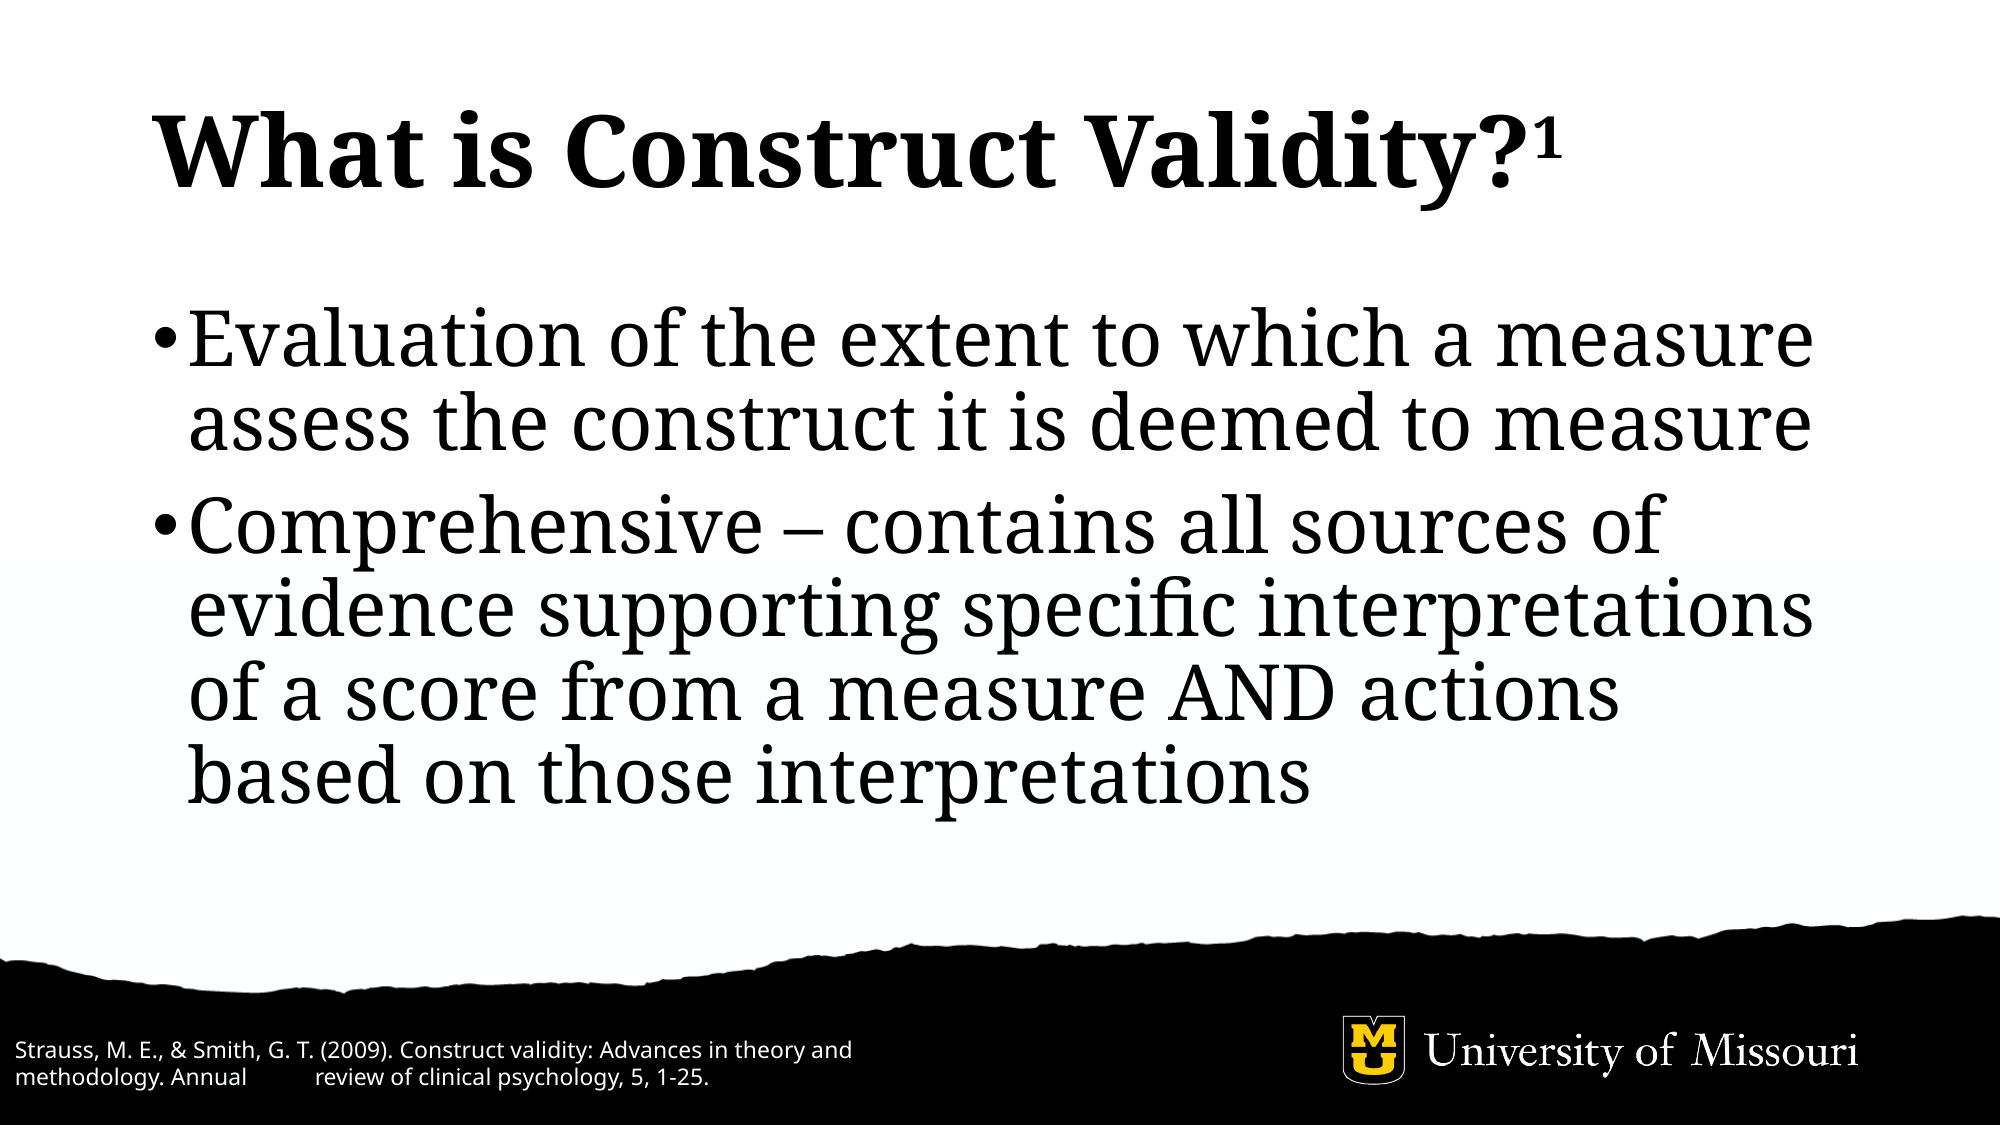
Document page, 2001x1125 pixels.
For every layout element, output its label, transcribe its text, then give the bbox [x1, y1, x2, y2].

title What is Construct Validity?1 [137, 87, 1863, 224]
list Evaluation of the extent to which a measure assess the construct it is deemed to measure Comprehensive – contains all sources of evidence supporting specific interpretations of a score from a measure AND actions based on those interpretations [137, 292, 1863, 902]
picture [0, 901, 2000, 1125]
text_box Strauss, M. E., & Smith, G. T. (2009). Construct validity: Advances in theory and methodology. Annual review of clinical psychology, 5, 1-25. [0, 1028, 1019, 1098]
